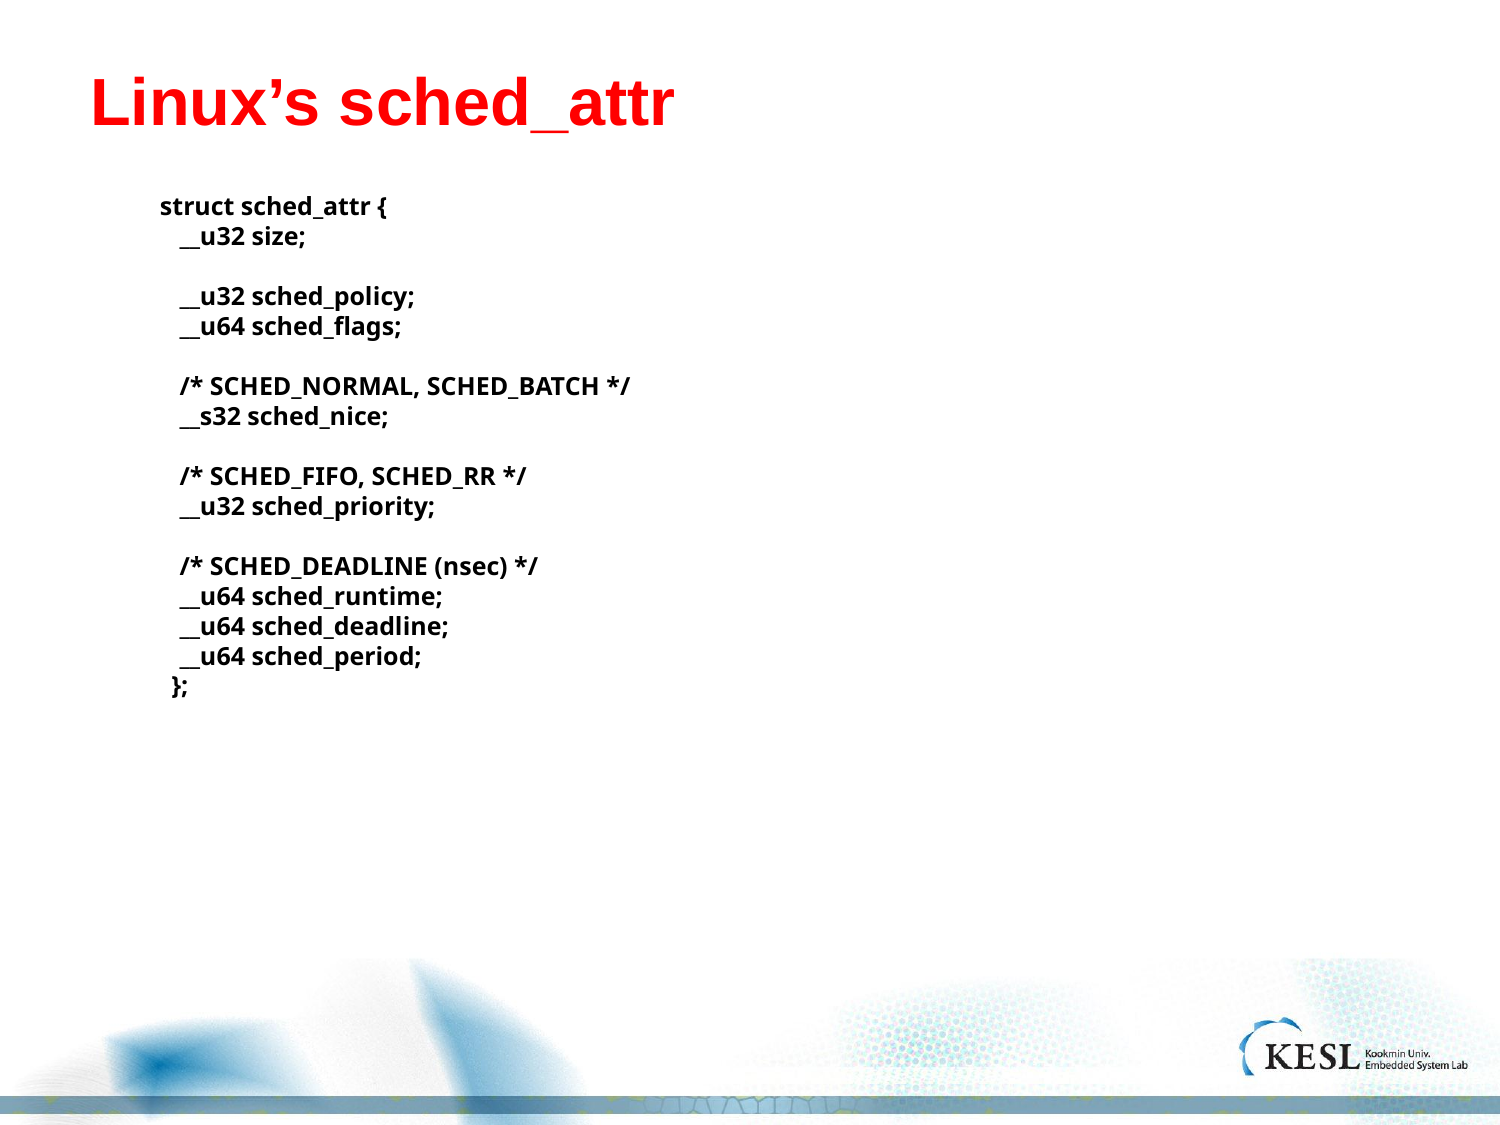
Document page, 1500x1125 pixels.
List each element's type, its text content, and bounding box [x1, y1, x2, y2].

title Linux’s sched_attr [75, 45, 1425, 153]
list struct sched_attr { __u32 size; __u32 sched_policy; __u64 sched_flags; /* SCHED_NORMAL, SCHED_BATCH */ __s32 sched_nice; /* SCHED_FIFO, SCHED_RR */ __u32 sched_priority; /* SCHED_DEADLINE (nsec) */ __u64 sched_runtime; __u64 sched_deadline; __u64 sched_period; }; [75, 175, 1425, 1005]
picture [0, 0, 1500, 1125]
